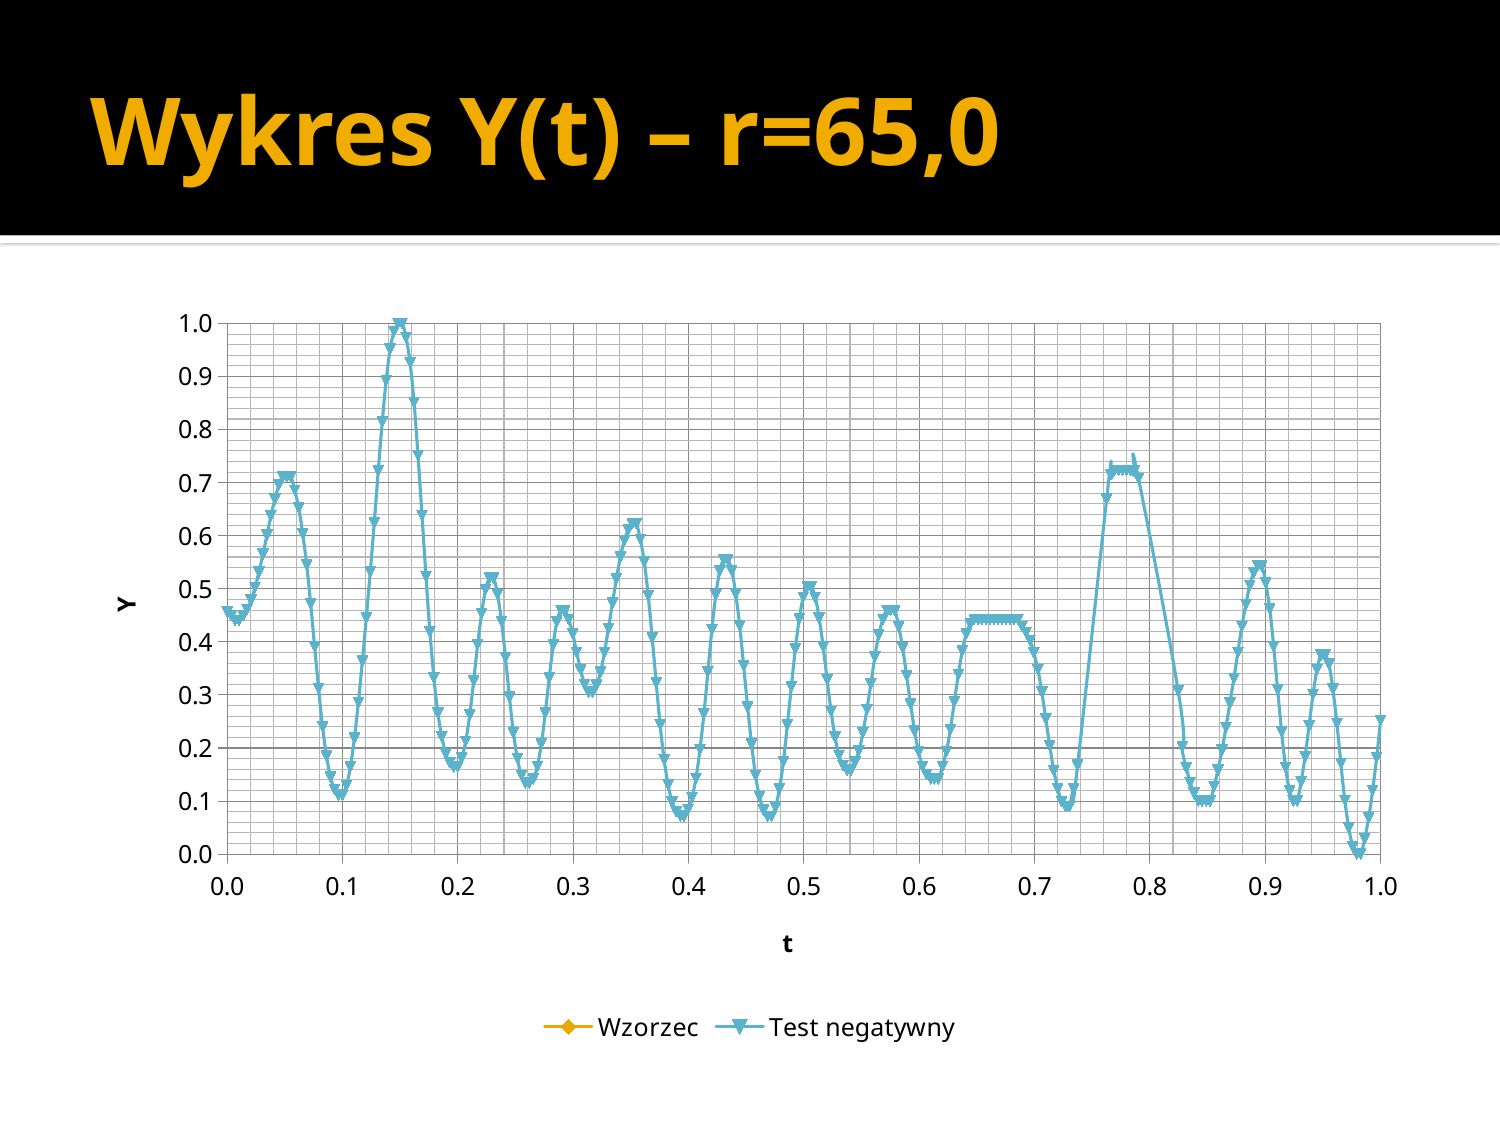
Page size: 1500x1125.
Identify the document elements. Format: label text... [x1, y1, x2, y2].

title Wykres Y(t) – r=65,0 [75, 25, 1425, 231]
chart [74, 291, 1425, 1050]
